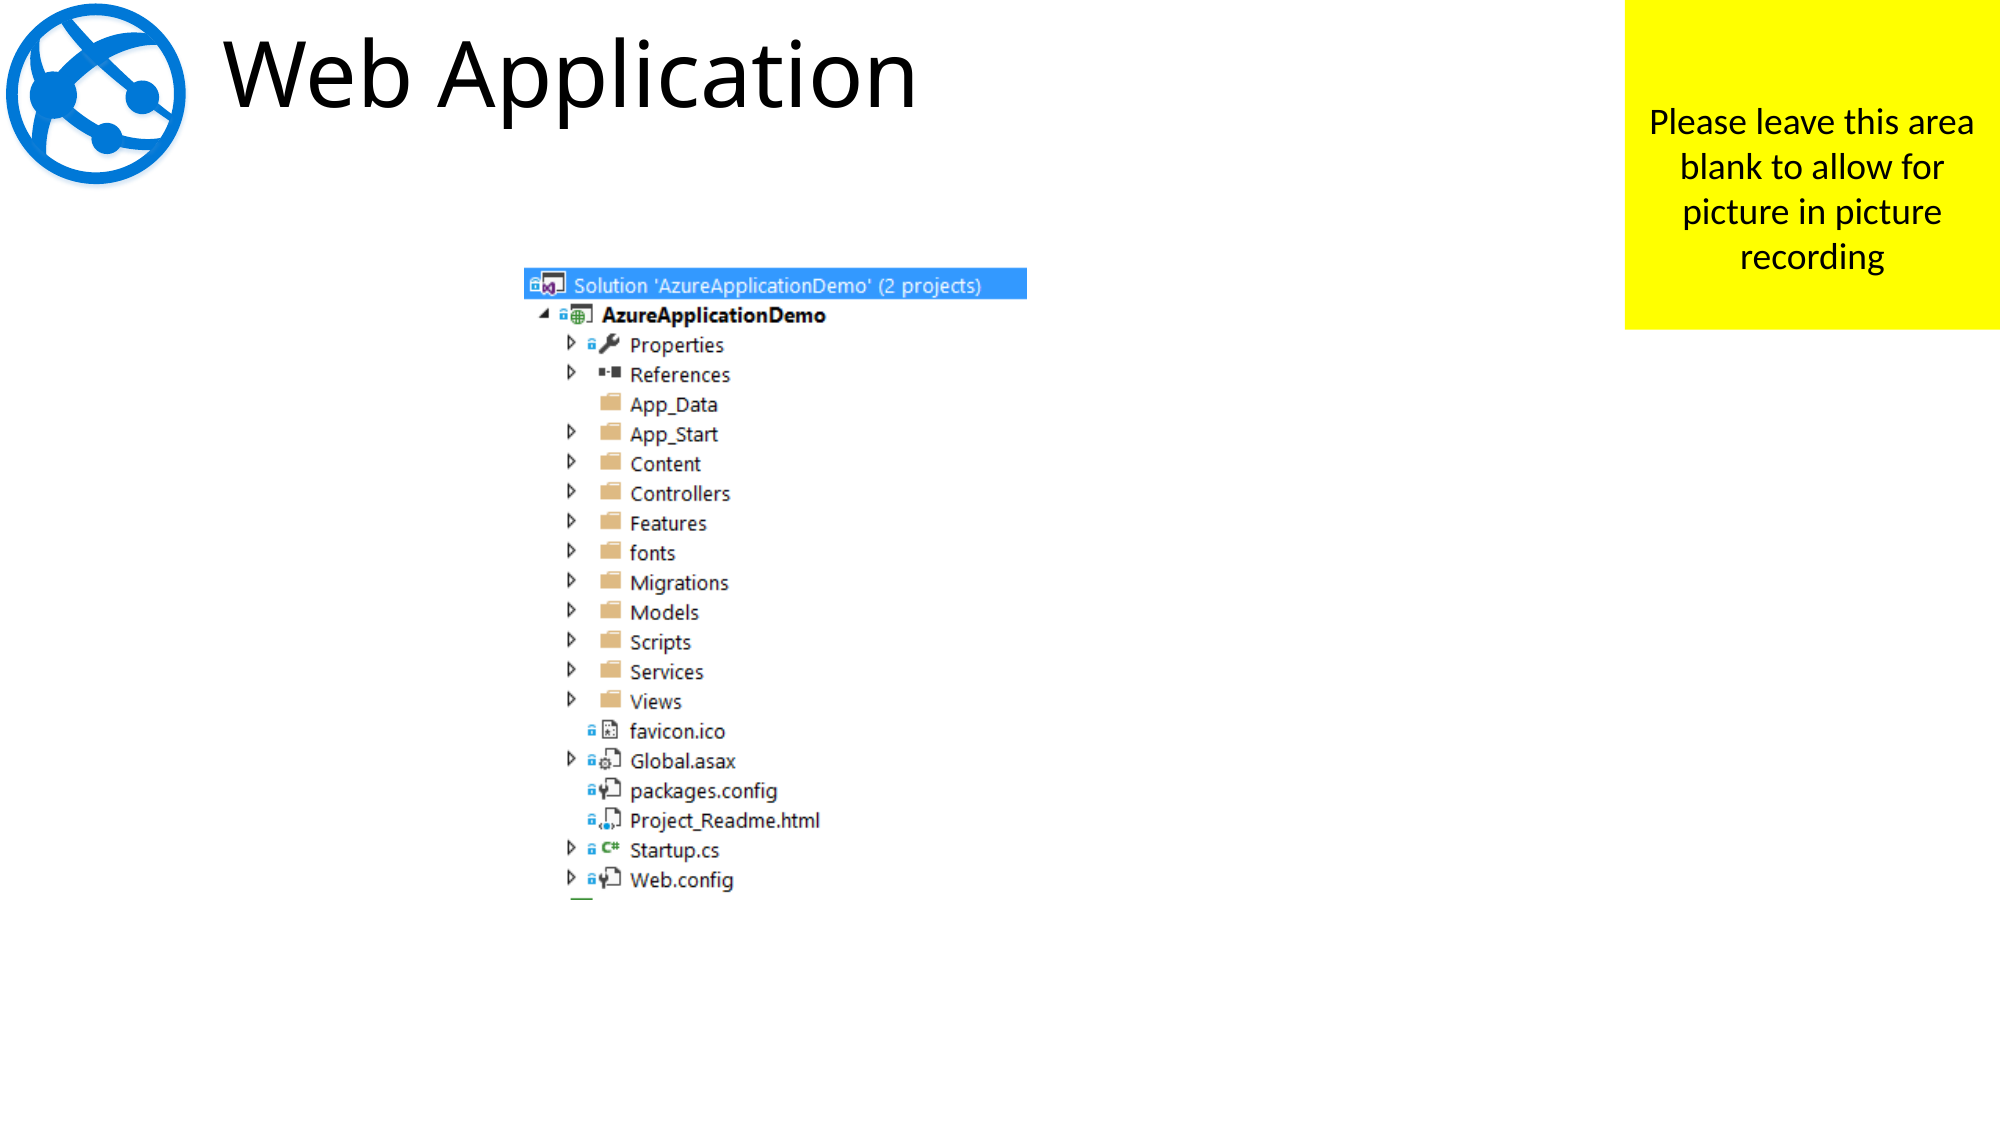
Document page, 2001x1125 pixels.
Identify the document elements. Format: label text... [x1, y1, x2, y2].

text_box Please leave this area blank to allow for picture in picture recording [1624, 0, 2000, 330]
picture [524, 265, 1027, 901]
title Web Application [207, 29, 1624, 205]
picture [0, 0, 192, 193]
